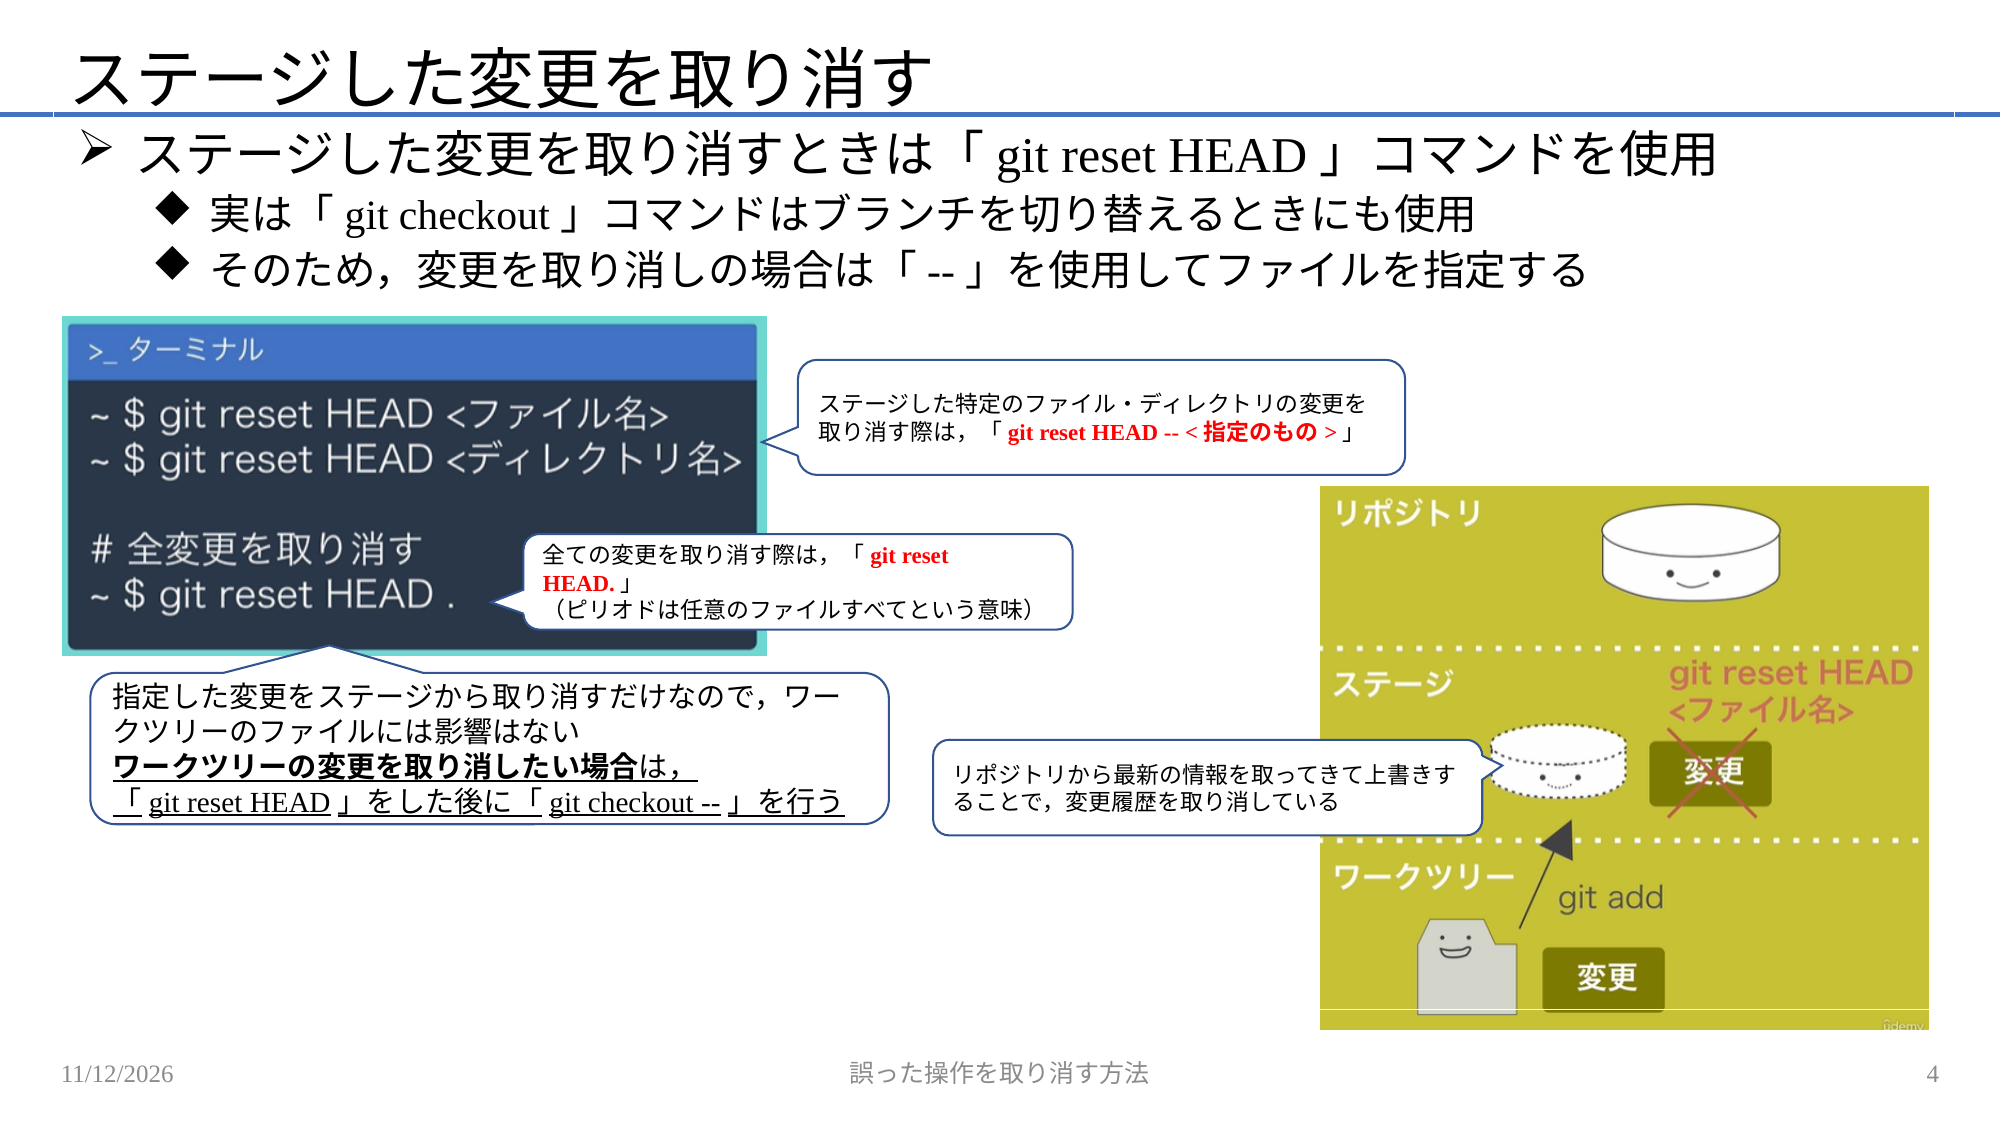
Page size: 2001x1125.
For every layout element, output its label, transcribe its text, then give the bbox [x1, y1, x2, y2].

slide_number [45, 1042, 496, 1103]
slide_number 4 [1504, 1042, 1955, 1103]
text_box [90, 359, 1406, 825]
list ステージした変更を取り消すときは「git reset HEAD」コマンドを使用 実は「git checkout」コマンドはブランチを切り替えるときにも使用 そのため，変更を取り消しの場合は「--」を使用してファイルを指定する [61, 121, 1963, 1010]
footer 誤った操作を取り消す方法 [662, 1042, 1338, 1103]
picture [62, 316, 767, 656]
title ステージした変更を取り消す [53, 36, 1955, 128]
picture [1320, 486, 1929, 1030]
text_box リポジトリから最新の情報を取ってきて上書きすることで，変更履歴を取り消している [933, 825, 1320, 837]
